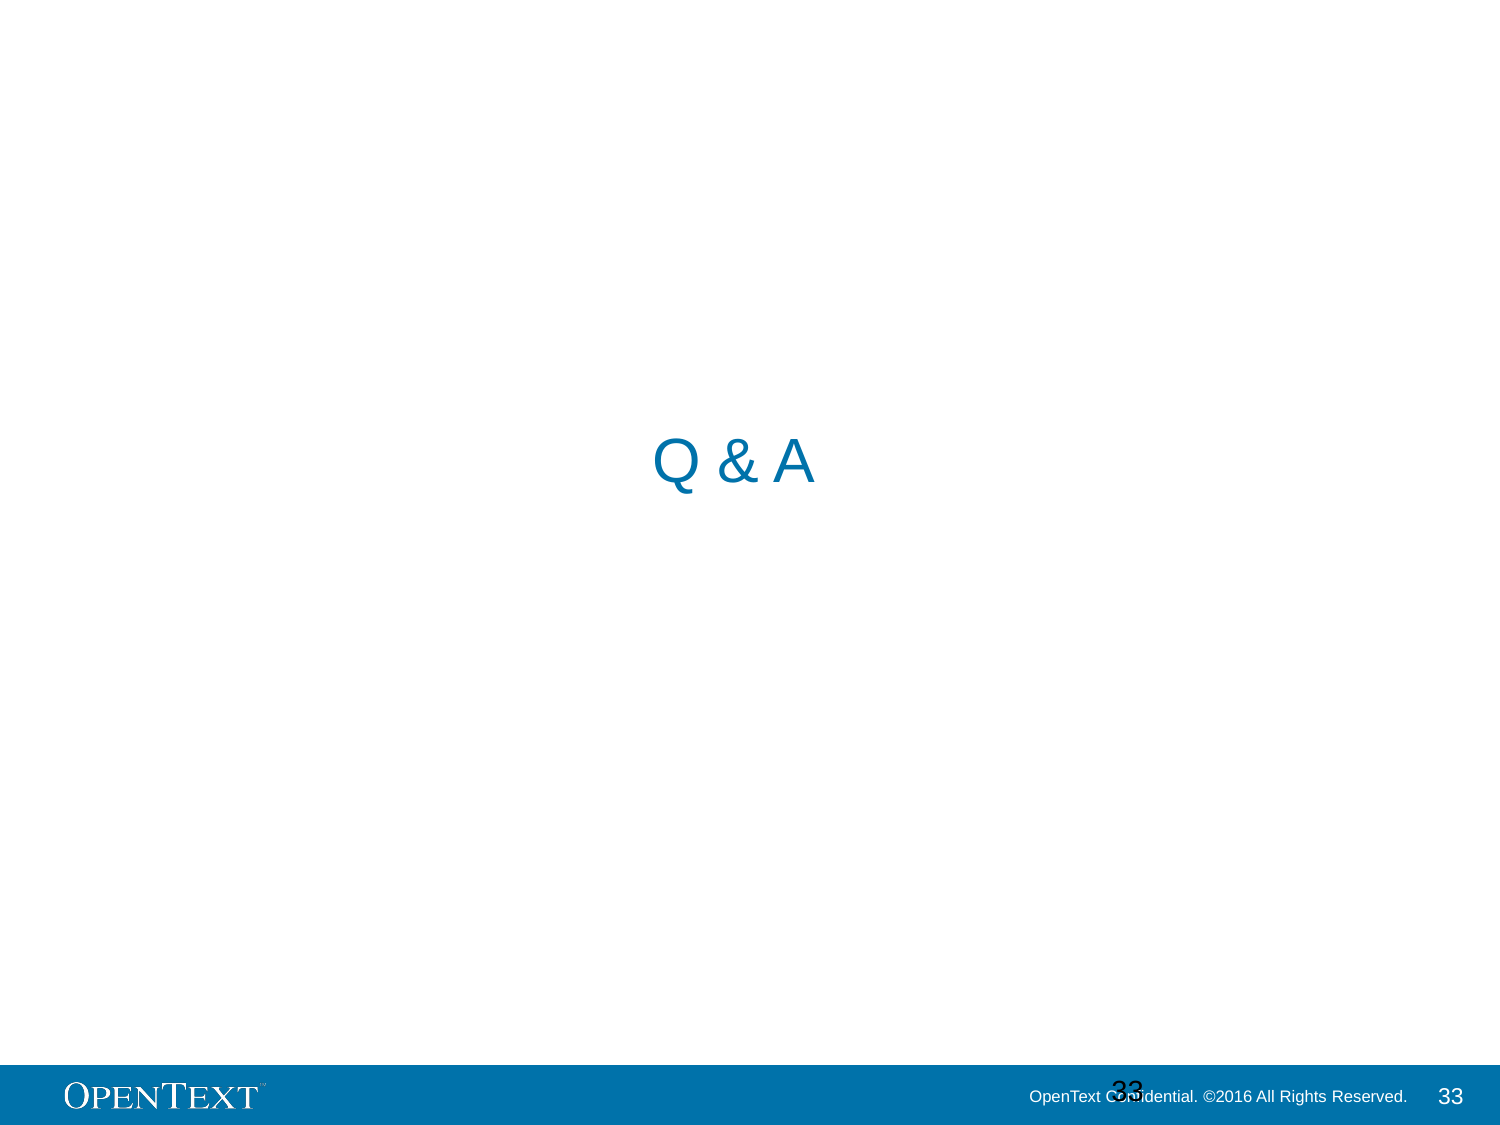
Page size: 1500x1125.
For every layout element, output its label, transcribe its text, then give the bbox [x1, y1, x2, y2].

slide_number 33 [1096, 1065, 1500, 1125]
title Q & A [74, 363, 1394, 552]
